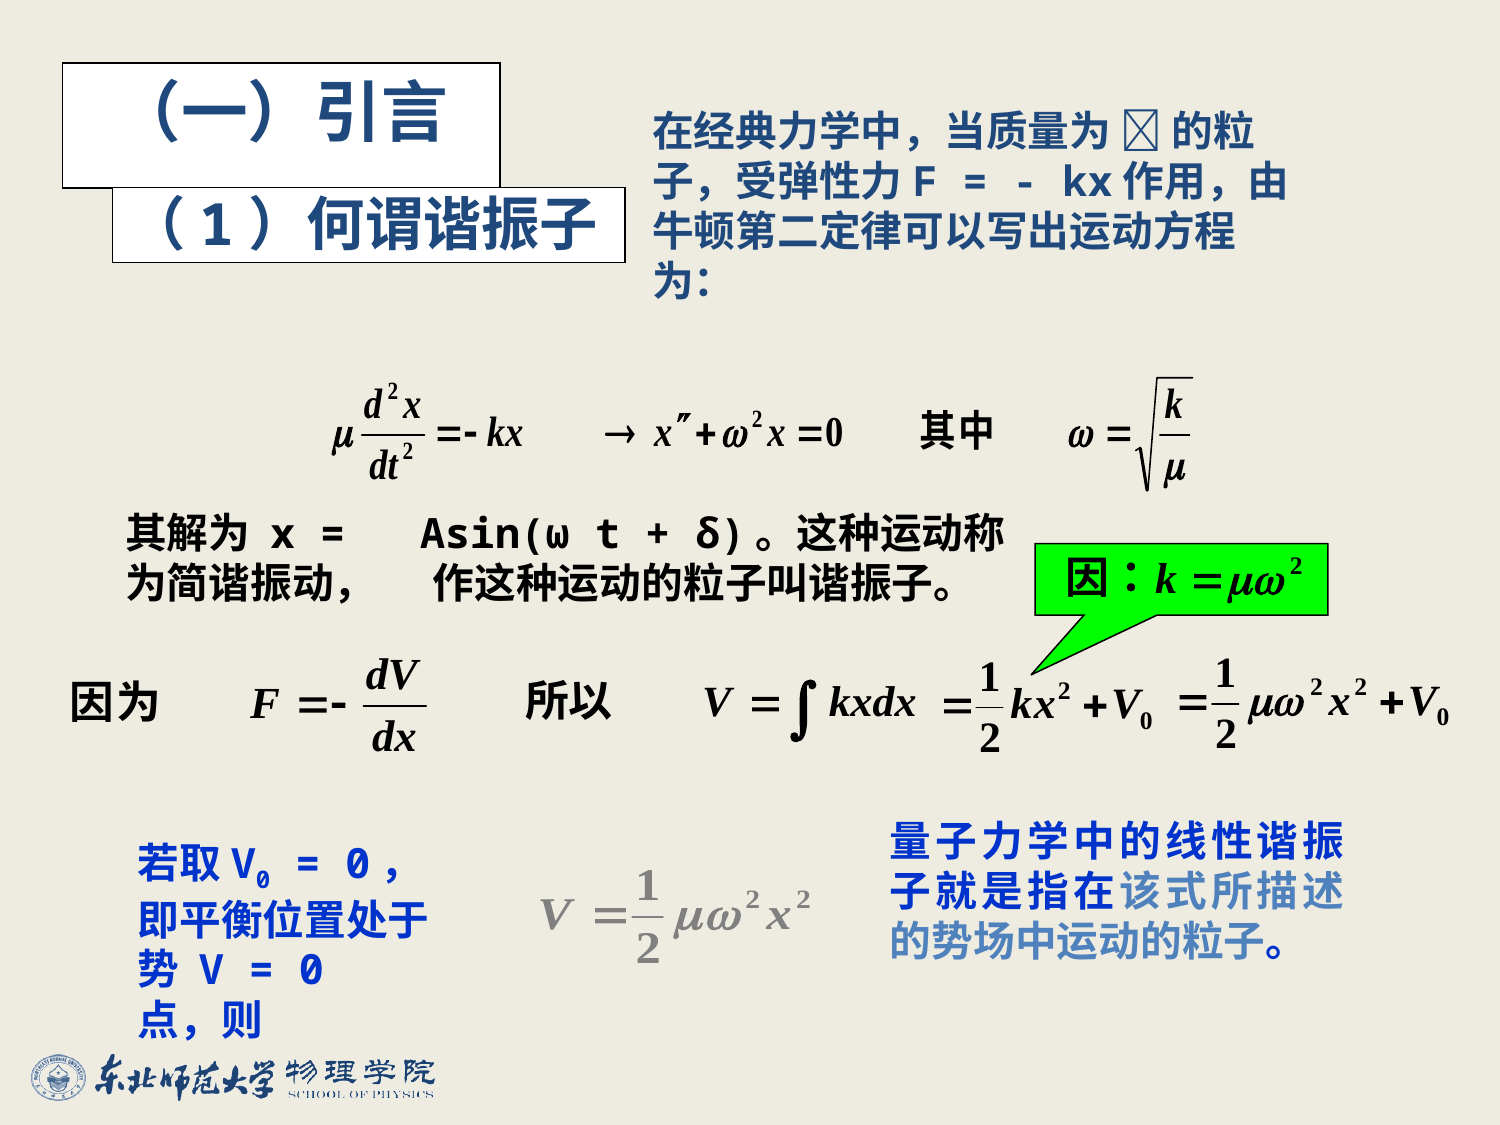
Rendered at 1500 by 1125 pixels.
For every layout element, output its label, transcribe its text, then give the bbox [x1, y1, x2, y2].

text_box （一）引言 [62, 62, 500, 188]
picture [20, 1054, 440, 1101]
text_box 若取V0 = 0，即平衡位置处于势 V = 0 点，则 [122, 829, 448, 1051]
text_box 其解为 x = Asin(ω t + δ)。这种运动称为简谐振动， 作这种运动的粒子叫谐振子。 [110, 499, 1028, 615]
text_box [1168, 642, 1459, 759]
text_box 量子力学中的线性谐振子就是指在该式所描述的势场中运动的粒子。 [874, 807, 1360, 972]
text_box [67, 643, 434, 760]
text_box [518, 662, 925, 746]
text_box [932, 646, 1160, 763]
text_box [324, 368, 1200, 498]
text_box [535, 853, 819, 973]
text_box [1034, 543, 1329, 616]
text_box （1）何谓谐振子 [112, 187, 625, 263]
text_box 在经典力学中，当质量为  的粒子，受弹性力F = - kx作用，由牛顿第二定律可以写出运动方程为： [637, 97, 1320, 313]
